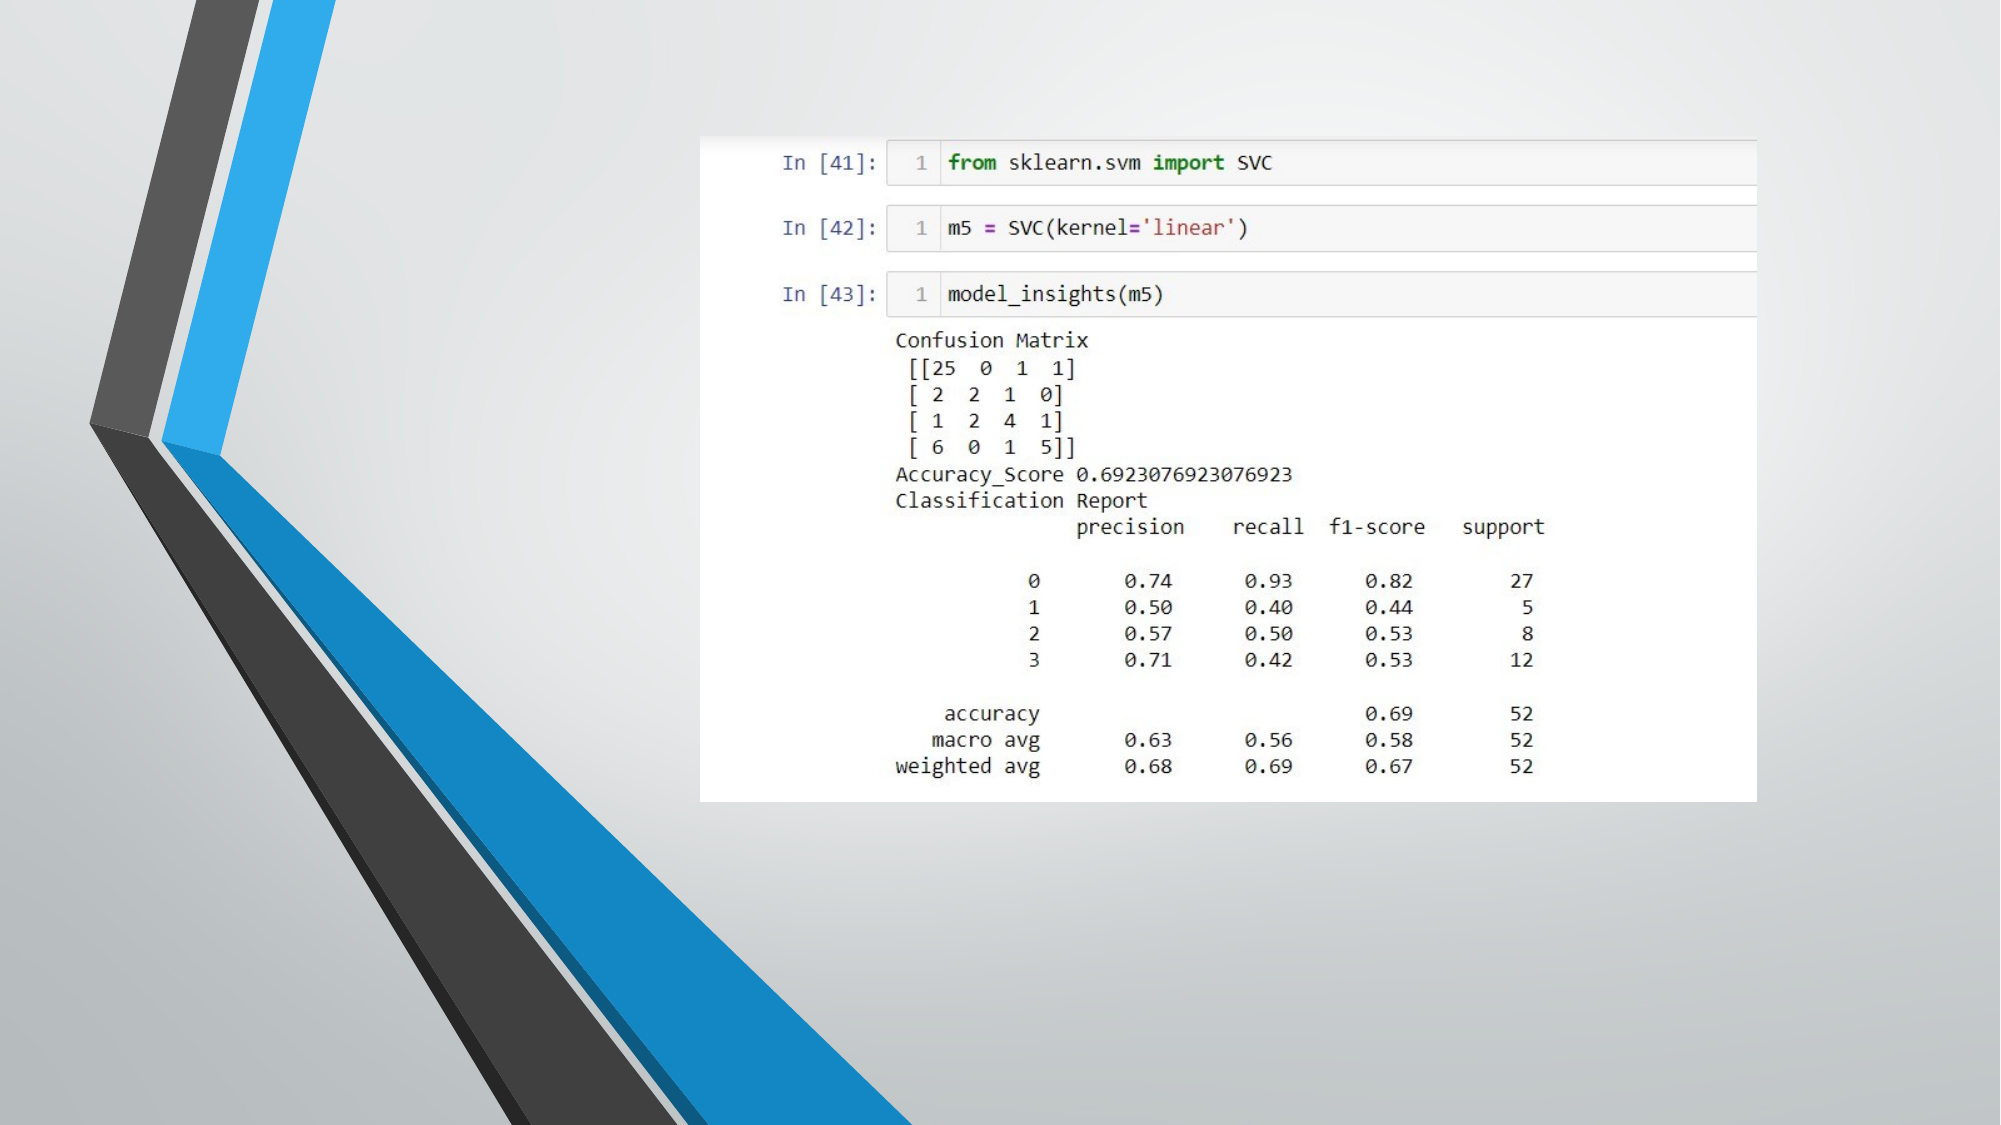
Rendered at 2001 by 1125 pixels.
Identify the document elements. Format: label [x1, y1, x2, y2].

picture [700, 135, 1758, 802]
